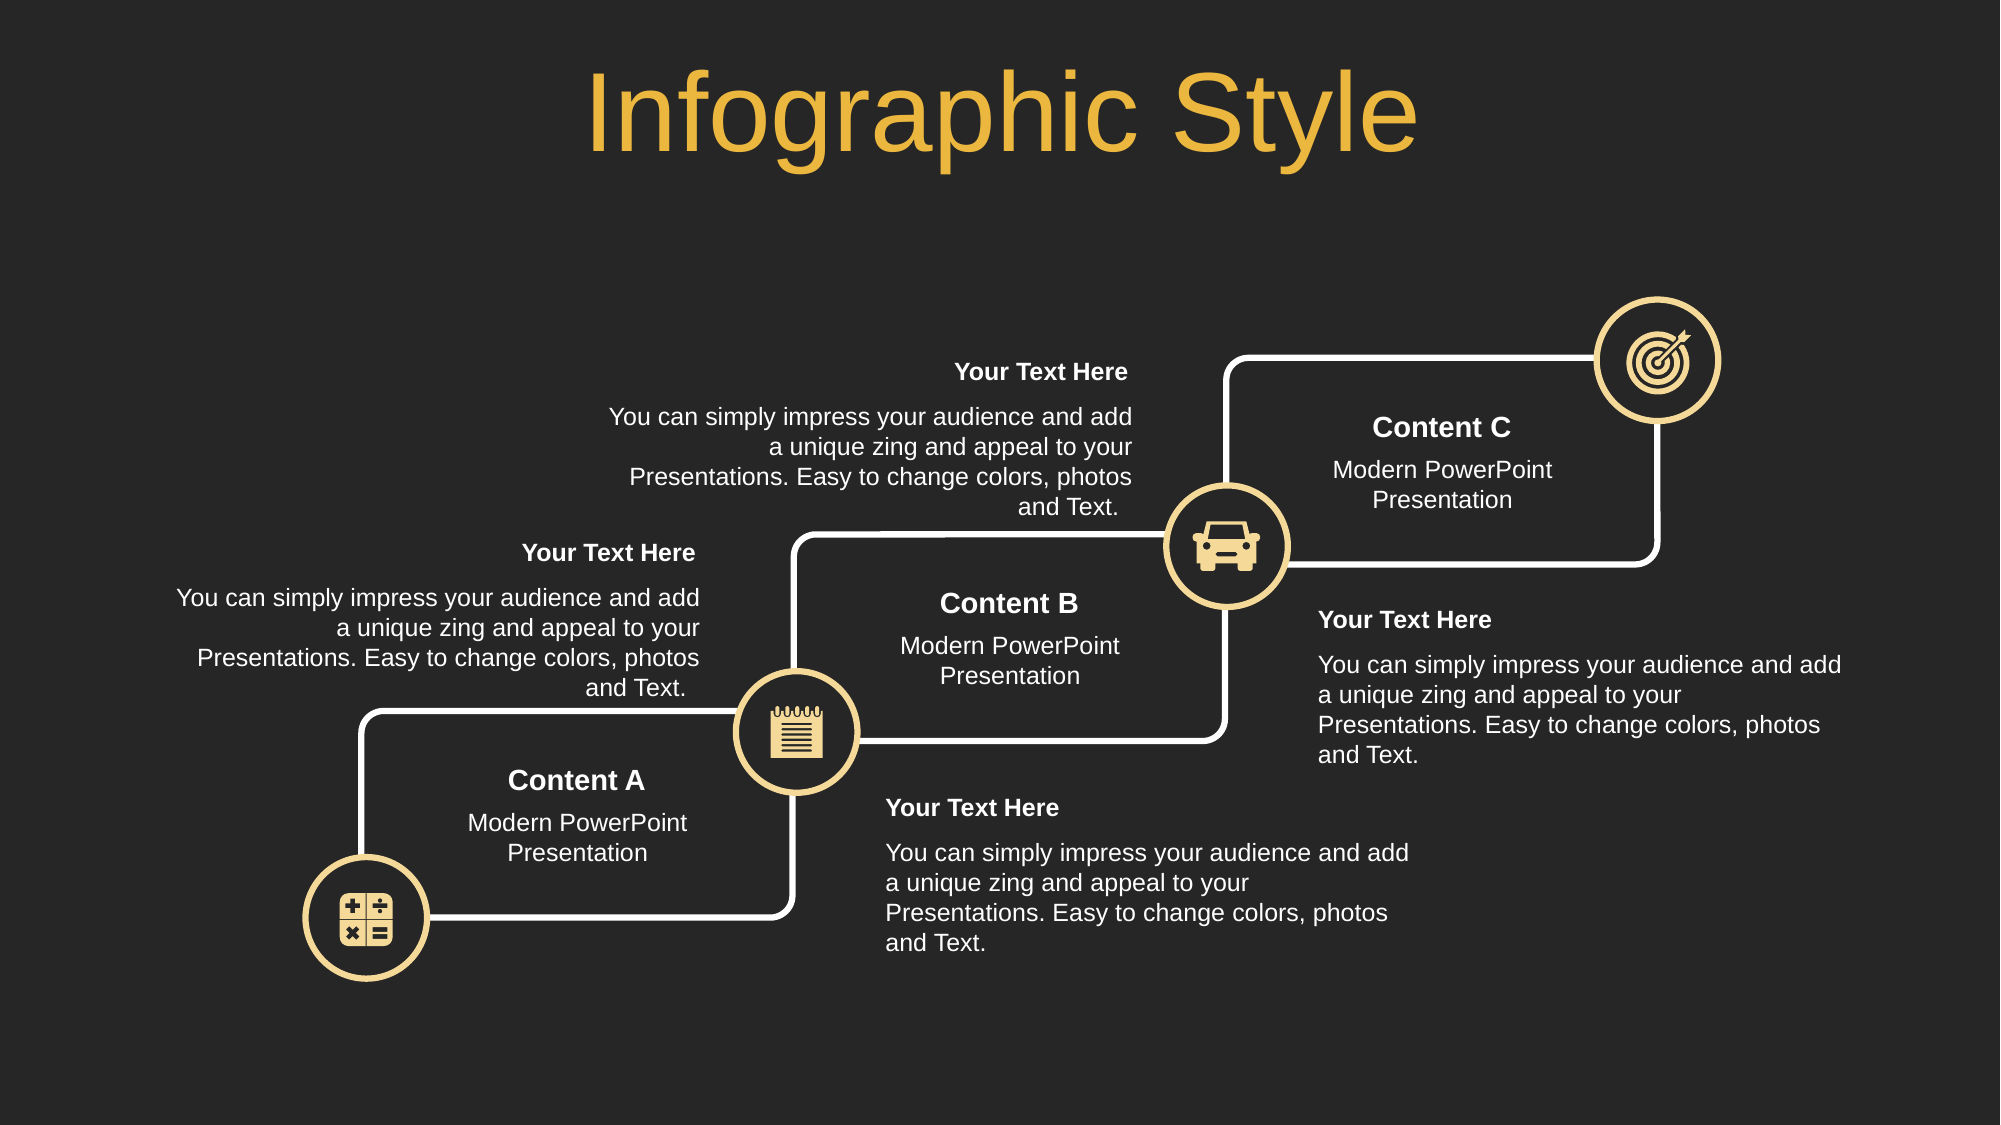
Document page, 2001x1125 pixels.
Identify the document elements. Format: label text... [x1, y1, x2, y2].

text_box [1303, 596, 1859, 748]
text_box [870, 783, 1426, 936]
text_box [769, 704, 824, 760]
text_box [1191, 520, 1262, 572]
text_box [1165, 484, 1289, 609]
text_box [160, 529, 716, 681]
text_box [592, 347, 1149, 500]
text_box [1595, 298, 1720, 423]
text_box [360, 709, 794, 919]
text_box [792, 533, 1226, 743]
text_box [304, 856, 429, 980]
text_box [1303, 400, 1581, 522]
text_box [338, 892, 394, 948]
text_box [870, 576, 1149, 699]
text_box [1225, 356, 1659, 566]
text_box [1625, 326, 1694, 396]
text_box [734, 670, 859, 794]
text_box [438, 753, 716, 875]
list Infographic Style [53, 46, 1952, 184]
